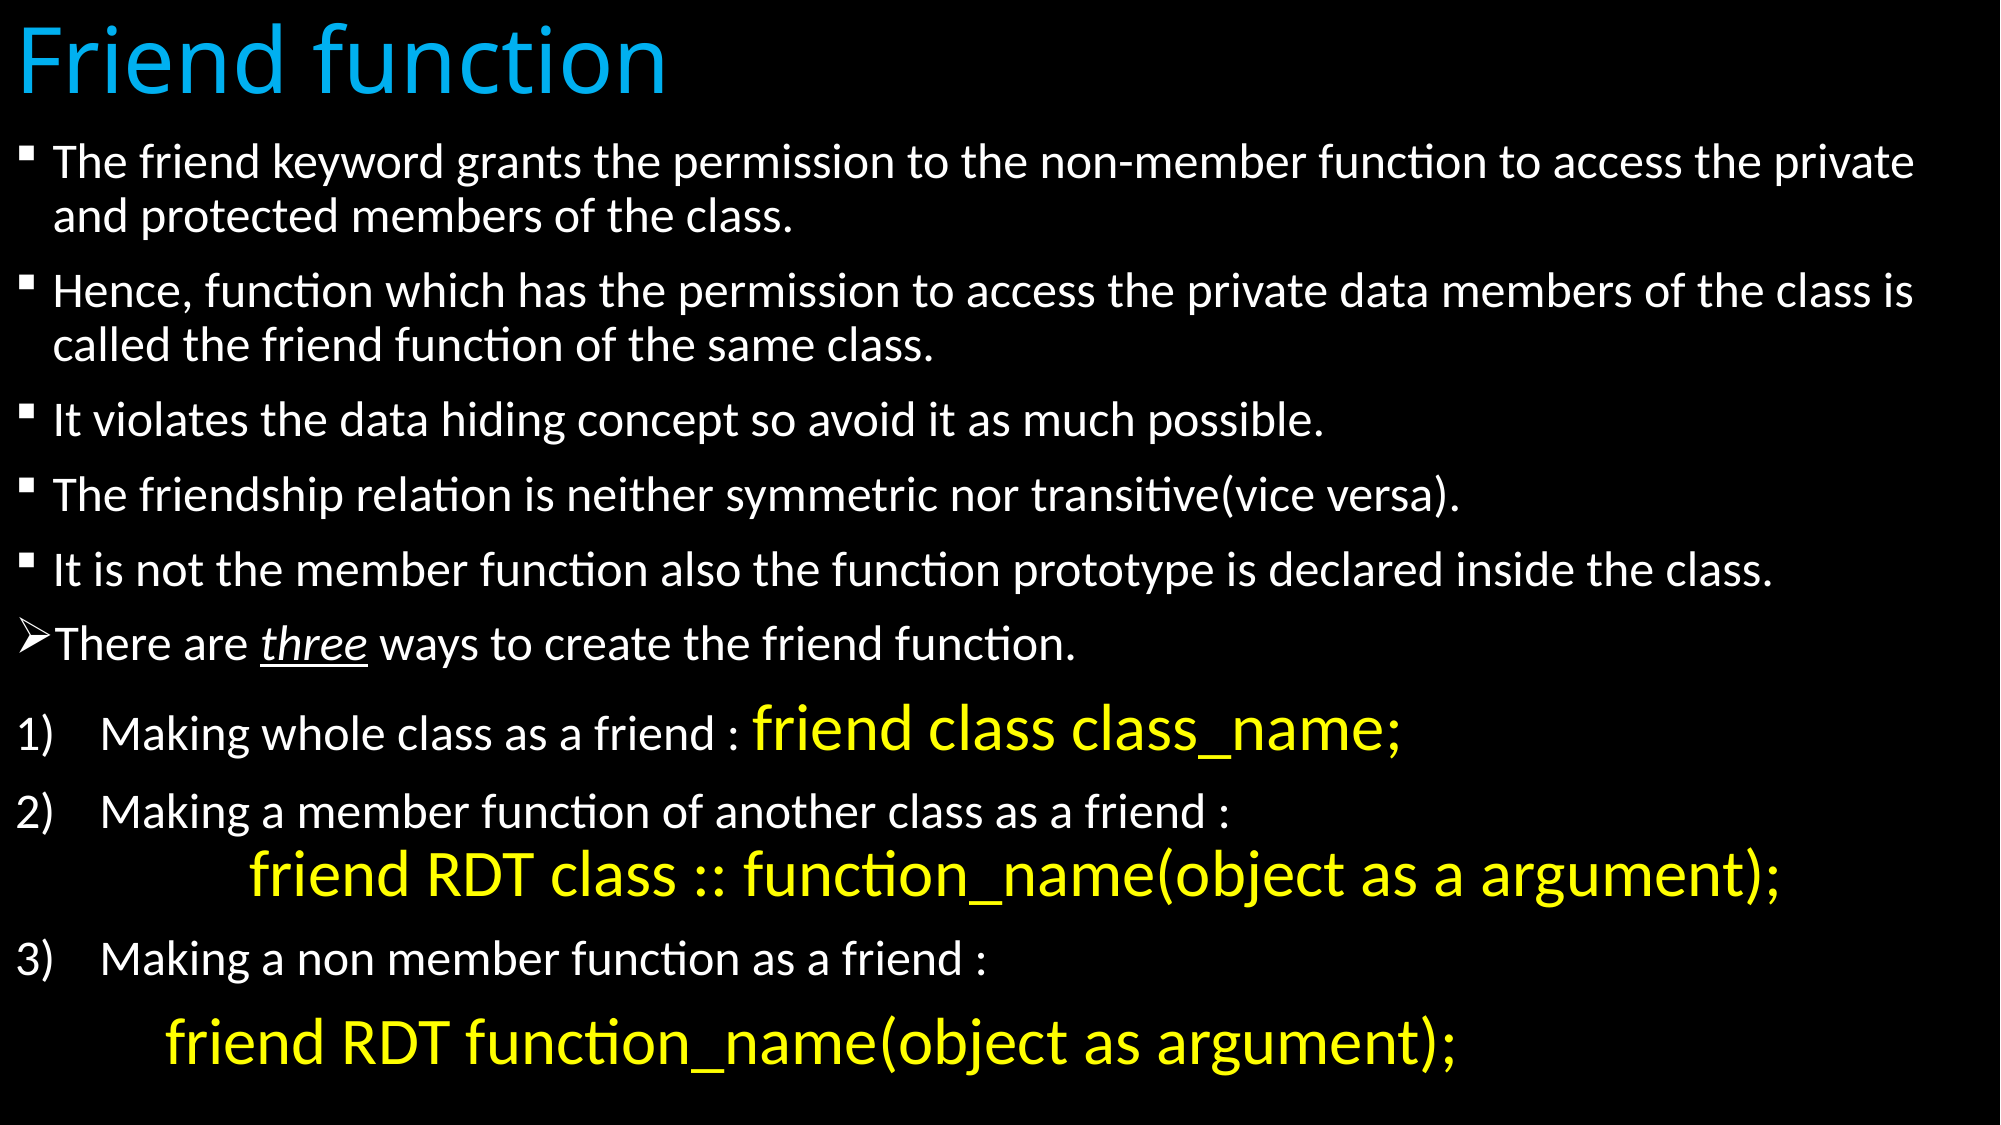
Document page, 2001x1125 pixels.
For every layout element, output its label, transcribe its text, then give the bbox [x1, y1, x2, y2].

title Friend function [0, 0, 2000, 128]
list The friend keyword grants the permission to the non-member function to access the private and protected members of the class. Hence, function which has the permission to access the private data members of the class is called the friend function of the same class. It violates the data hiding concept so avoid it as much possible. The friendship relation is neither symmetric nor transitive(vice versa). It is not the member function also the function prototype is declared inside the class. There are three ways to create the friend function. Making whole class as a friend : friend class class_name; Making a member function of another class as a friend : friend RDT class :: function_name(object as a argument); Making a non member function as a friend : friend RDT function_name(object as argument); [0, 128, 2000, 1125]
